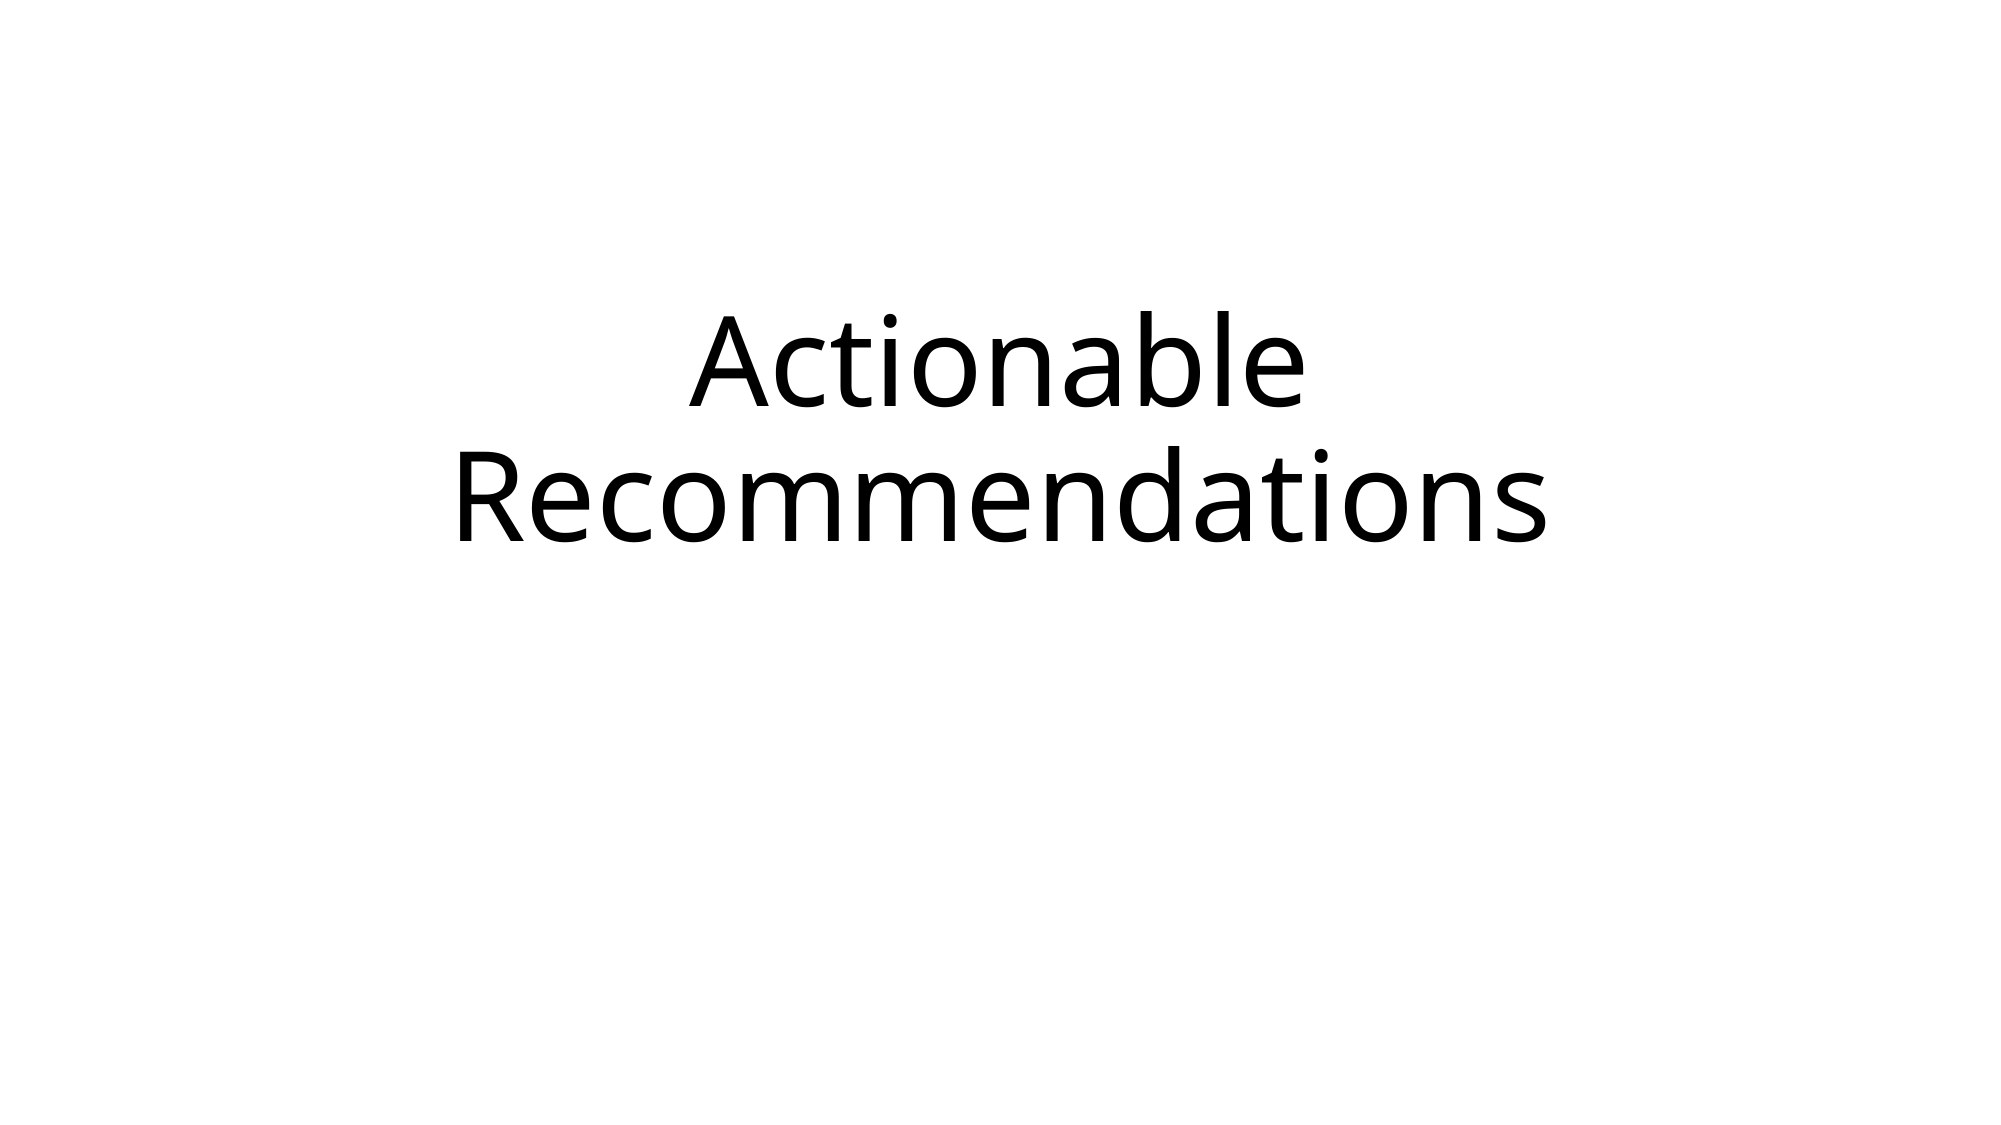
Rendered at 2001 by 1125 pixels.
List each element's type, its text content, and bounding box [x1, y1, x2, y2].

title Actionable Recommendations [249, 184, 1750, 576]
